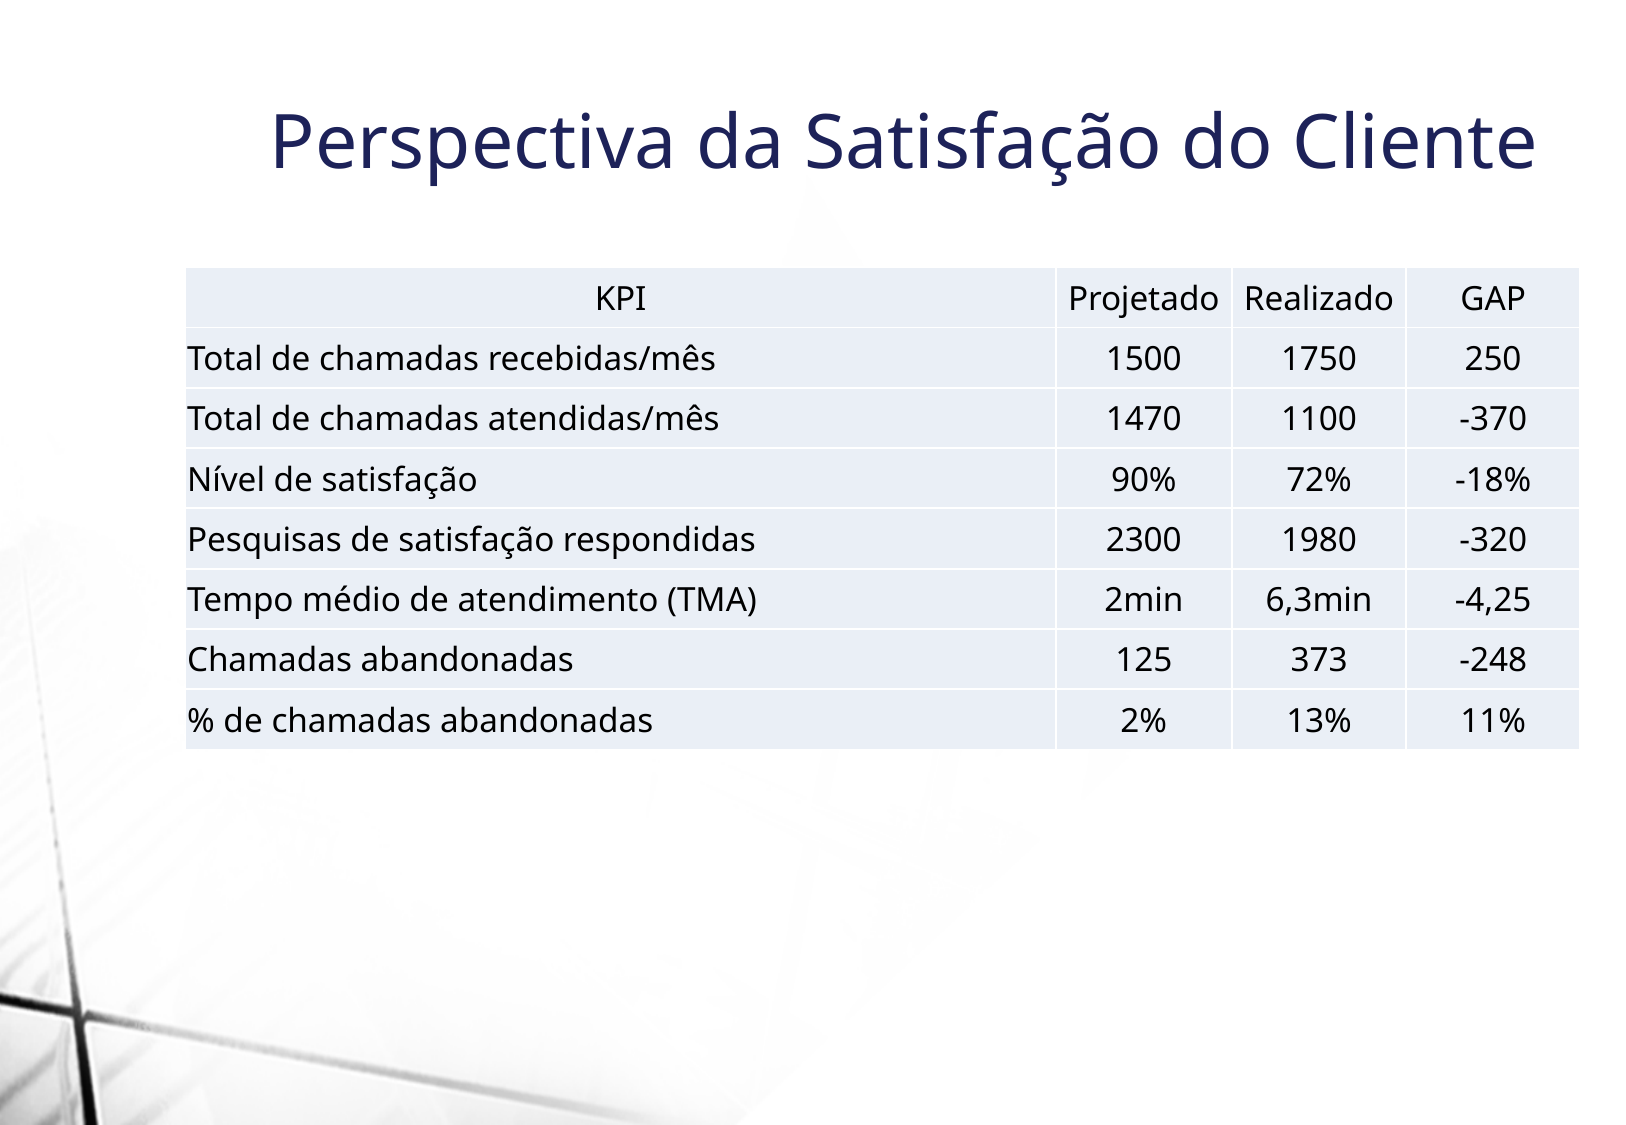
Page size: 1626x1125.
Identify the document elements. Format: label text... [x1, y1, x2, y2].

table_cell Pesquisas de satisfação respondidas [186, 509, 1055, 568]
table_cell Total de chamadas atendidas/mês [186, 389, 1055, 447]
table_cell -370 [1407, 389, 1579, 447]
text_box Perspectiva da Satisfação do Cliente [255, 45, 1588, 233]
table_cell Tempo médio de atendimento (TMA) [186, 570, 1055, 628]
table_cell -320 [1407, 509, 1579, 568]
table_cell 1750 [1233, 328, 1405, 387]
table_cell 2% [1057, 690, 1231, 749]
table_cell 373 [1233, 630, 1405, 688]
table_cell 1470 [1057, 389, 1231, 447]
table_cell 6,3min [1233, 570, 1405, 628]
table_cell % de chamadas abandonadas [186, 690, 1055, 749]
table_cell 2300 [1057, 509, 1231, 568]
table_cell 13% [1233, 690, 1405, 749]
table_cell -18% [1407, 449, 1579, 507]
table_cell 1100 [1233, 389, 1405, 447]
table_cell Chamadas abandonadas [186, 630, 1055, 688]
table_cell 250 [1407, 328, 1579, 387]
table_cell 125 [1057, 630, 1231, 688]
table_cell Nível de satisfação [186, 449, 1055, 507]
table_cell -248 [1407, 630, 1579, 688]
table_cell 11% [1407, 690, 1579, 749]
table_cell Total de chamadas recebidas/mês [186, 328, 1055, 387]
table_cell 72% [1233, 449, 1405, 507]
picture [0, 0, 1626, 1125]
table_cell -4,25 [1407, 570, 1579, 628]
table_header GAP [1407, 268, 1579, 327]
table_header Realizado [1233, 268, 1405, 327]
table_header Projetado [1057, 268, 1231, 327]
table_cell 1500 [1057, 328, 1231, 387]
table_header KPI [186, 268, 1055, 327]
table_cell 1980 [1233, 509, 1405, 568]
table_cell 2min [1057, 570, 1231, 628]
table_cell 90% [1057, 449, 1231, 507]
